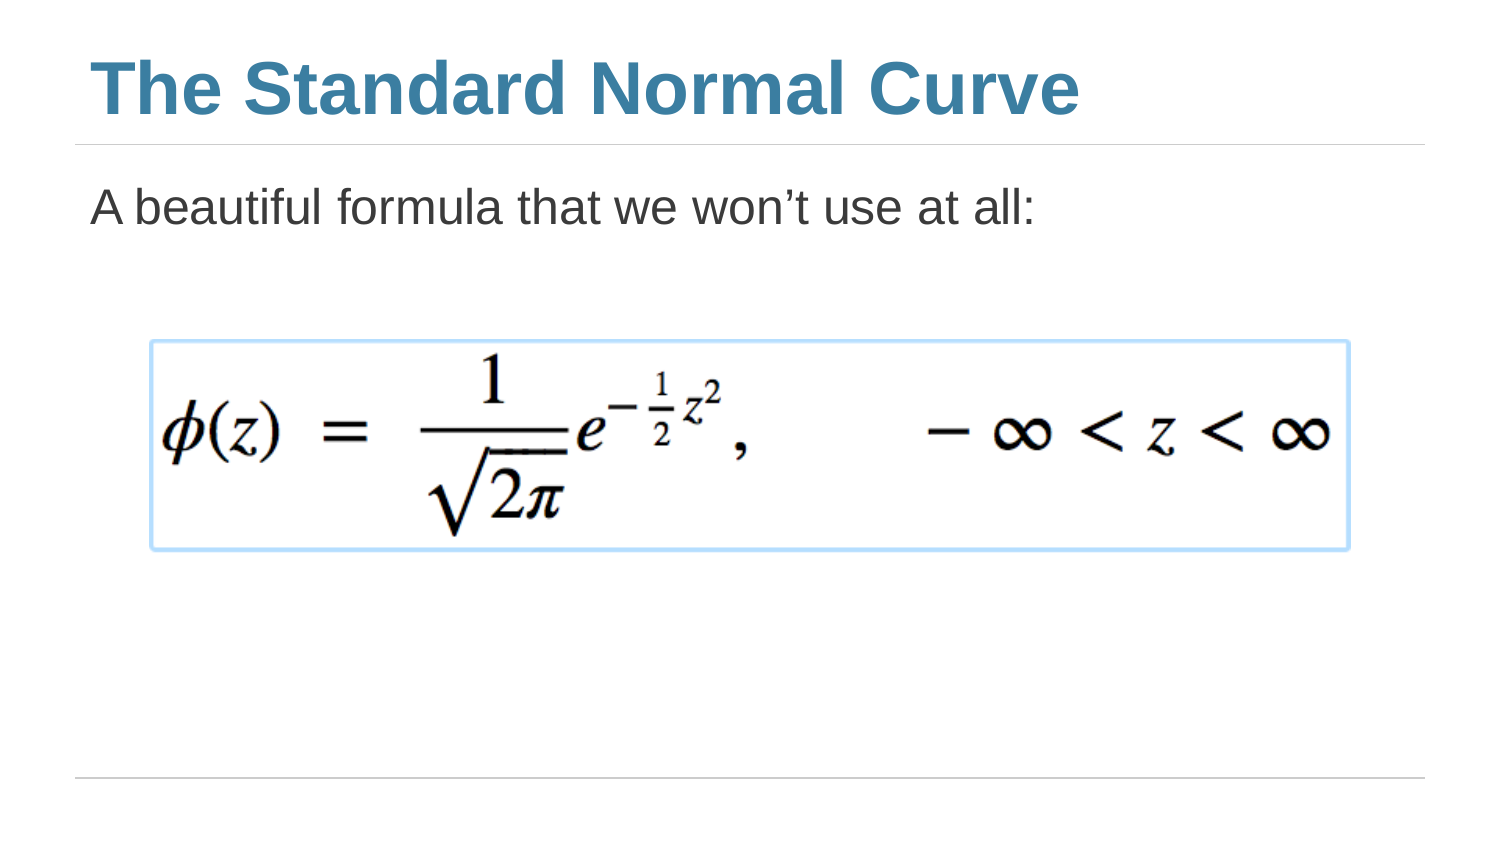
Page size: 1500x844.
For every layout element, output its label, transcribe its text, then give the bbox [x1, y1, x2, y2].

title The Standard Normal Curve [75, 33, 1175, 145]
list A beautiful formula that we won’t use at all: [75, 159, 1425, 271]
picture [148, 339, 1351, 555]
